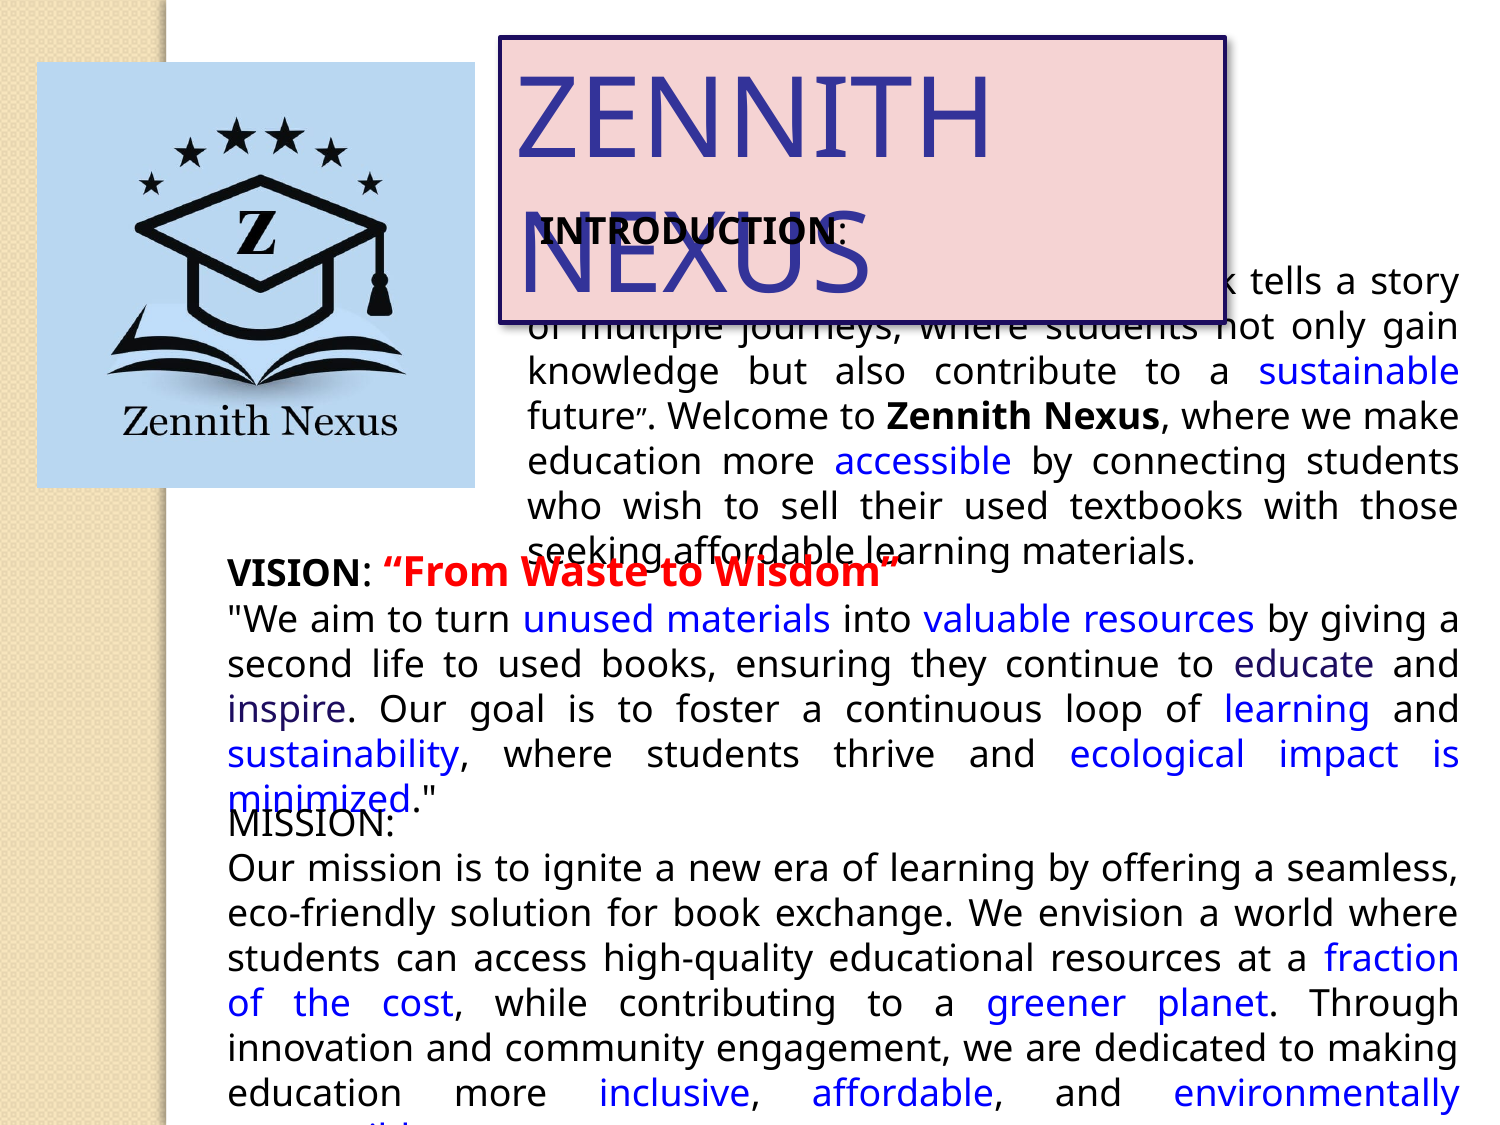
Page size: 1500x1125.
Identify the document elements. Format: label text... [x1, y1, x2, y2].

text_box INTRODUCTION: [524, 199, 1125, 260]
text_box MISSION: Our mission is to ignite a new era of learning by offering a seamless, eco-friendly solution for book exchange. We envision a world where students can access high-quality educational resources at a fraction of the cost, while contributing to a greener planet. Through innovation and community engagement, we are dedicated to making education more inclusive, affordable, and environmentally responsible. [212, 791, 1475, 1125]
text_box VISION: “From Waste to Wisdom” "We aim to turn unused materials into valuable resources by giving a second life to used books, ensuring they continue to educate and inspire. Our goal is to foster a continuous loop of learning and sustainability, where students thrive and ecological impact is minimized." [212, 537, 1475, 791]
text_box “Imagine a world where every textbook tells a story of multiple journeys, where students not only gain knowledge but also contribute to a sustainable future”. Welcome to Zennith Nexus, where we make education more accessible by connecting students who wish to sell their used textbooks with those seeking affordable learning materials. [512, 249, 1475, 537]
text_box ZENNITH NEXUS [500, 37, 1225, 323]
picture [37, 62, 476, 488]
